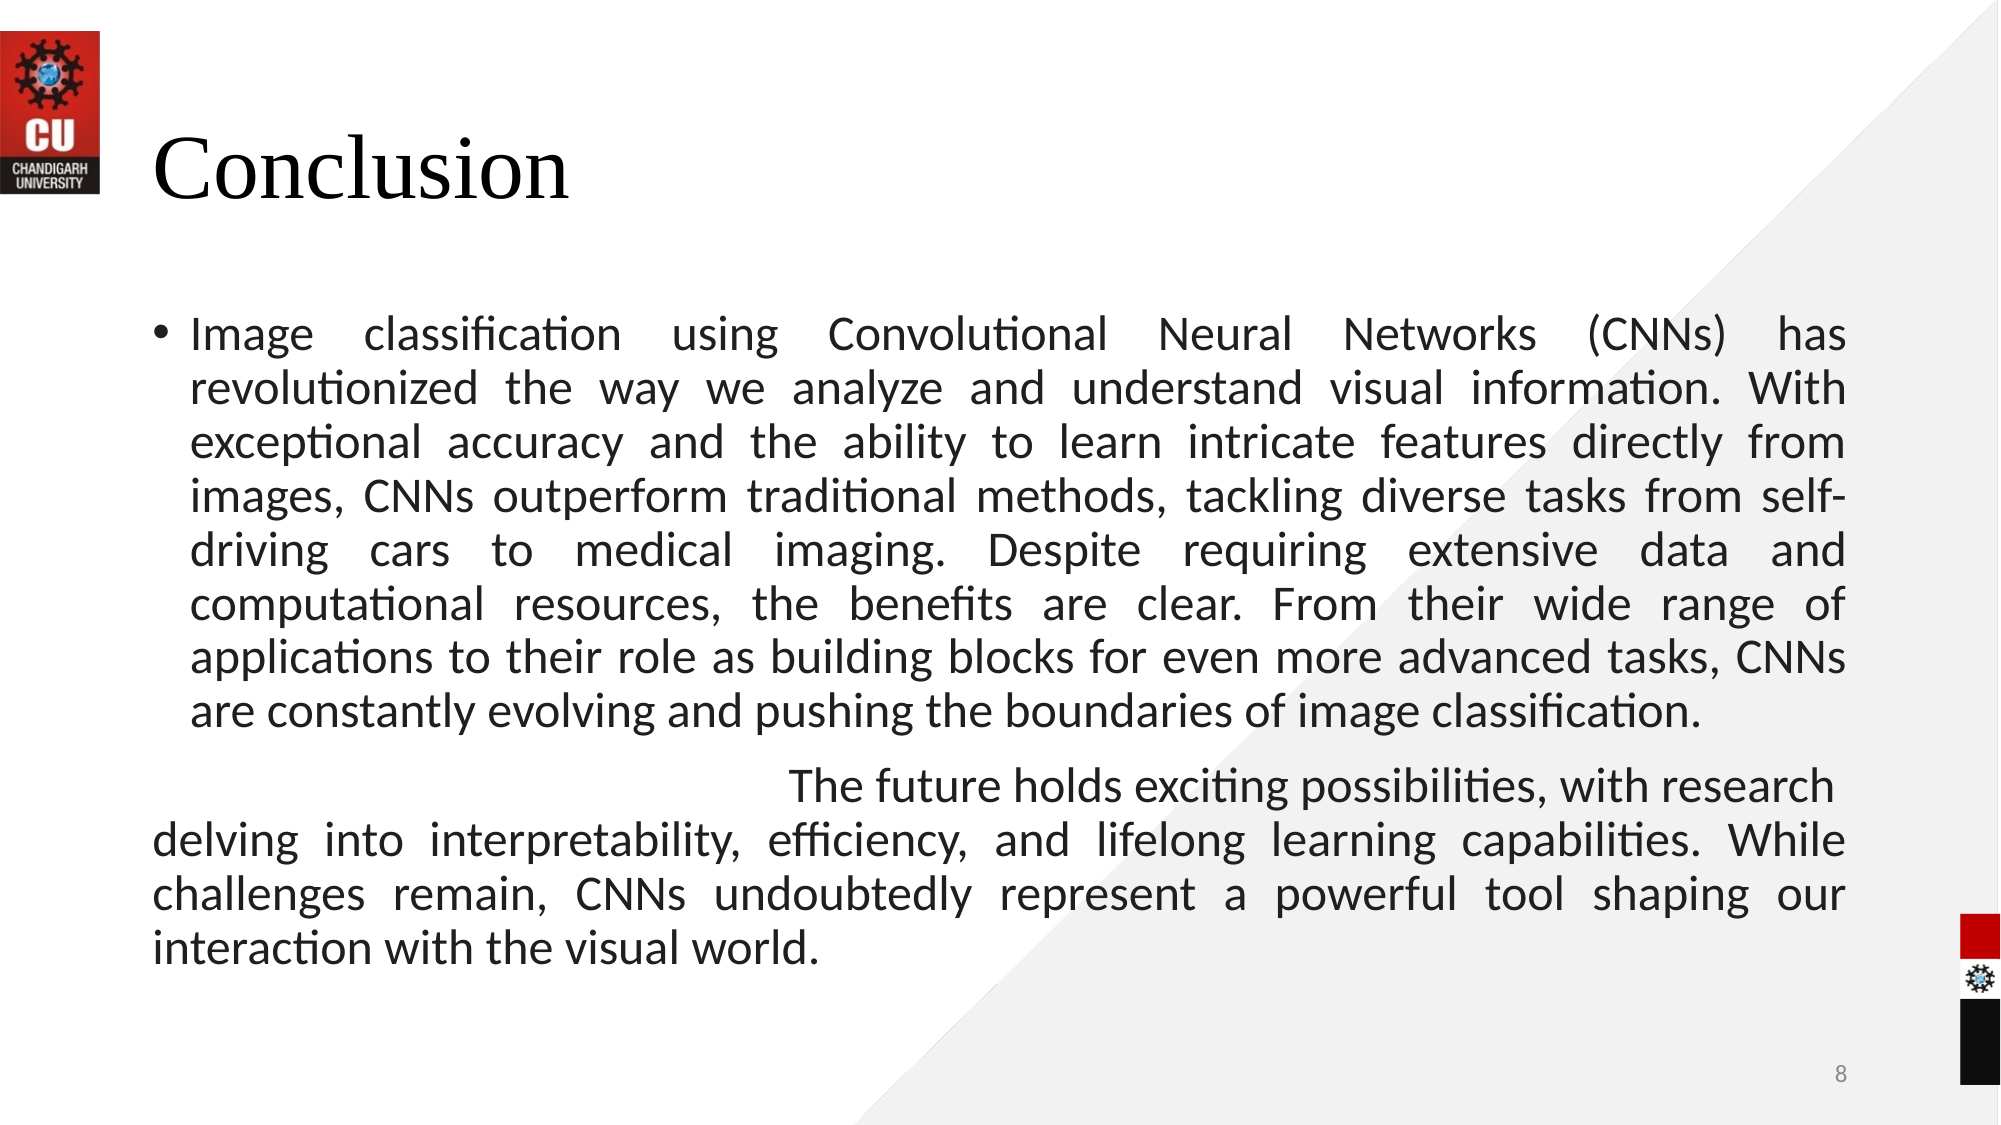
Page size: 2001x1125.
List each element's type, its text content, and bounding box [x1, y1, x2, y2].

slide_number 8 [1412, 1042, 1863, 1103]
list Image classification using Convolutional Neural Networks (CNNs) has revolutionized the way we analyze and understand visual information. With exceptional accuracy and the ability to learn intricate features directly from images, CNNs outperform traditional methods, tackling diverse tasks from self-driving cars to medical imaging. Despite requiring extensive data and computational resources, the benefits are clear. From their wide range of applications to their role as building blocks for even more advanced tasks, CNNs are constantly evolving and pushing the boundaries of image classification. The future holds exciting possibilities, with research delving into interpretability, efficiency, and lifelong learning capabilities. While challenges remain, CNNs undoubtedly represent a powerful tool shaping our interaction with the visual world. [137, 299, 1863, 1104]
picture [0, 0, 2001, 1125]
title Conclusion [137, 59, 1863, 278]
